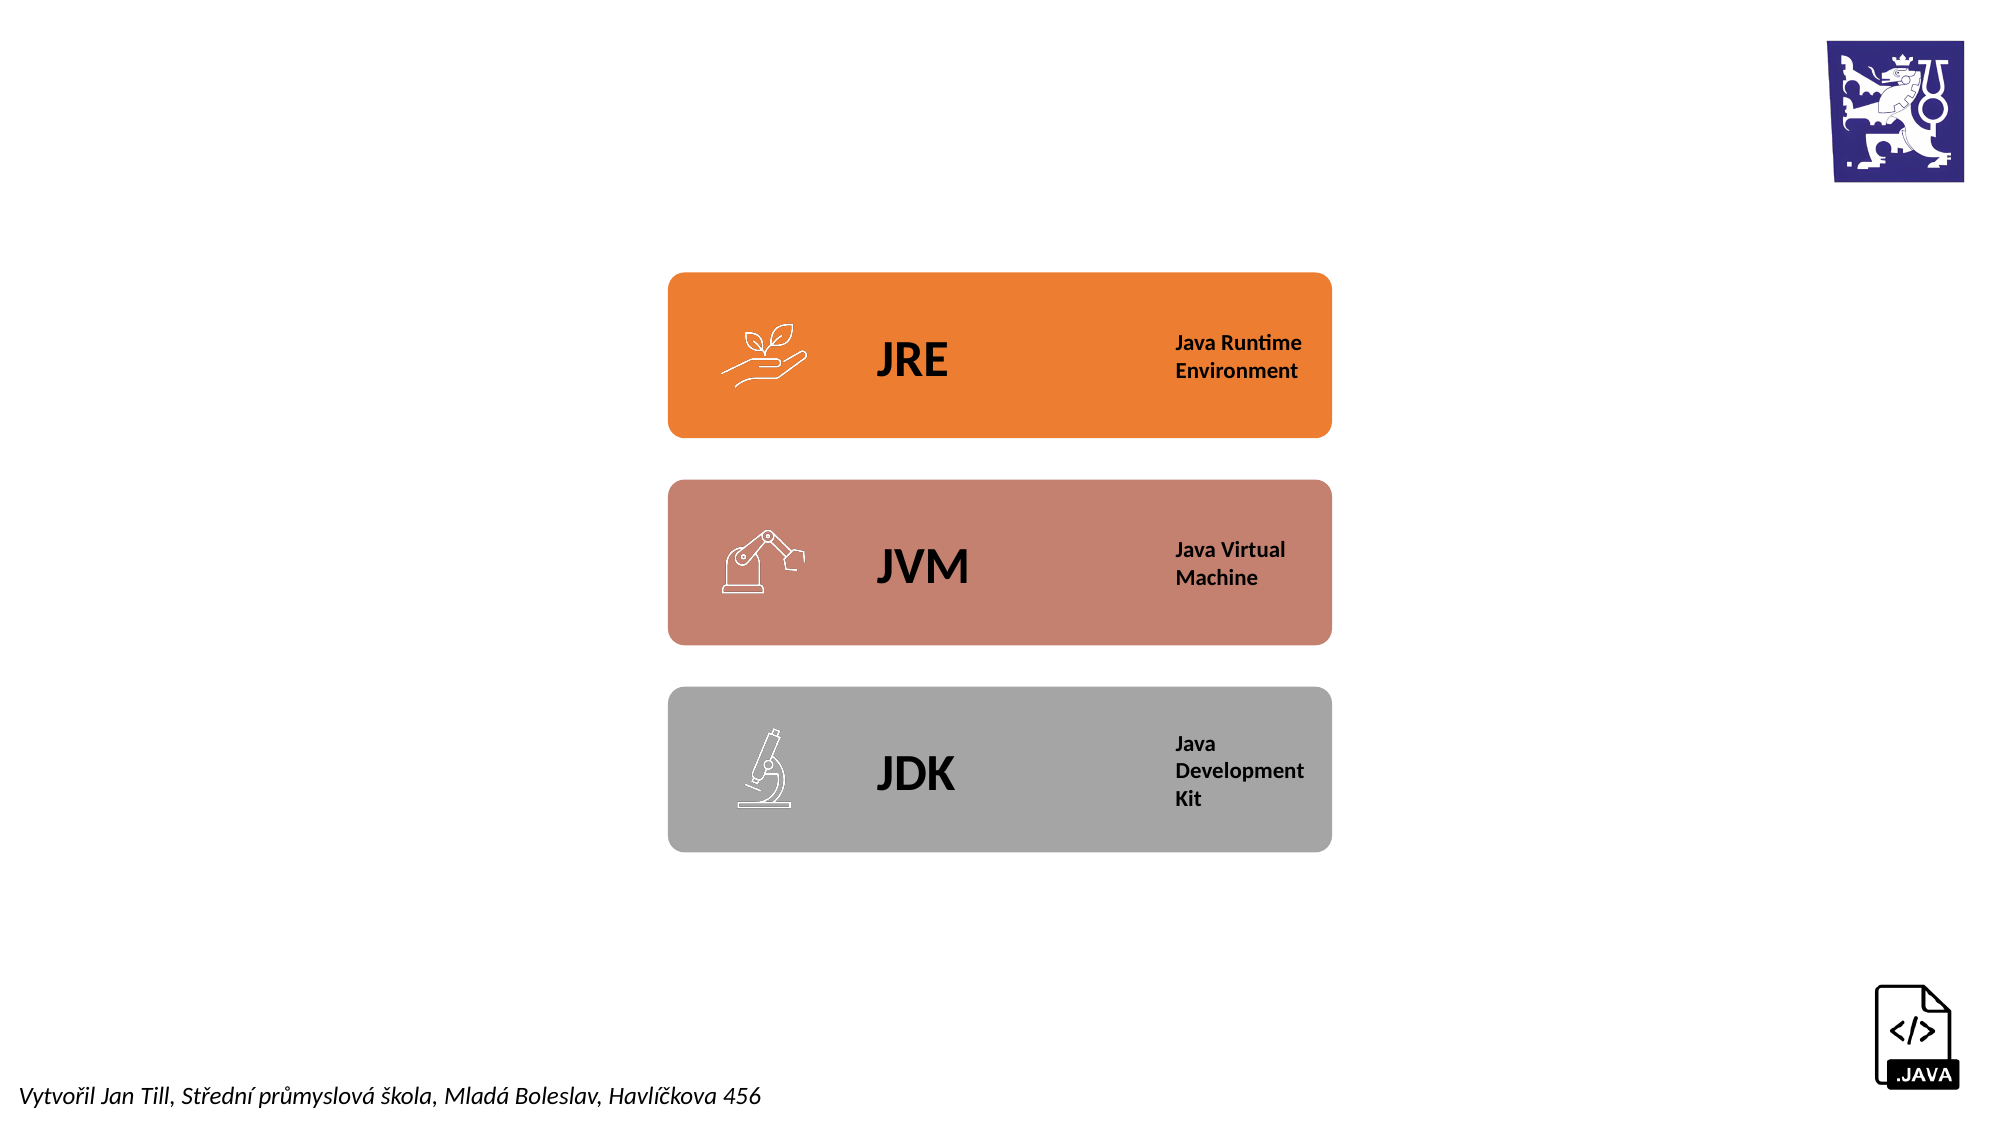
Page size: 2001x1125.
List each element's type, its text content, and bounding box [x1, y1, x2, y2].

text_box Vytvořil Jan Till, Střední průmyslová škola, Mladá Boleslav, Havlíčkova 456 [3, 1072, 778, 1117]
picture [1822, 947, 2000, 1125]
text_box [667, 272, 1333, 853]
picture [1822, 38, 1969, 185]
